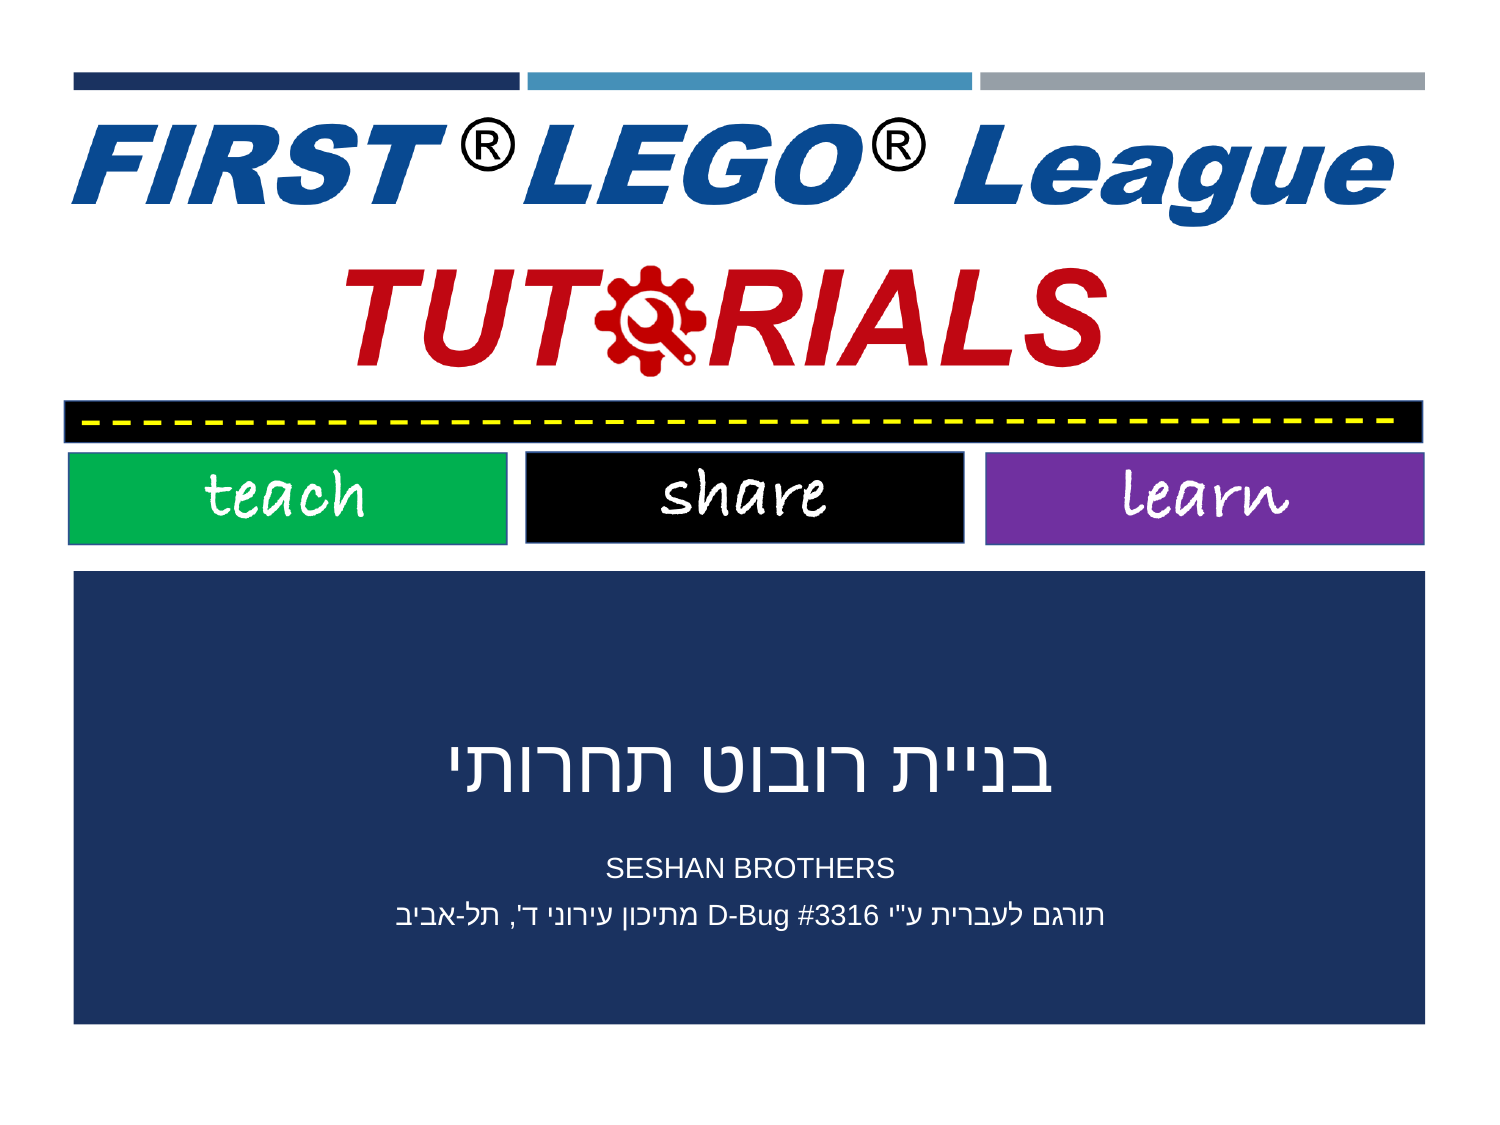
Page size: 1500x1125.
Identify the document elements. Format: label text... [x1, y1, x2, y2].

picture [54, 92, 1448, 571]
text_box SESHAN BROTHERS תורגם לעברית ע"י D-Bug #3316 מתיכון עירוני ד', תל-אביב [95, 848, 1406, 946]
title בניית רובוט תחרותי [95, 645, 1406, 816]
